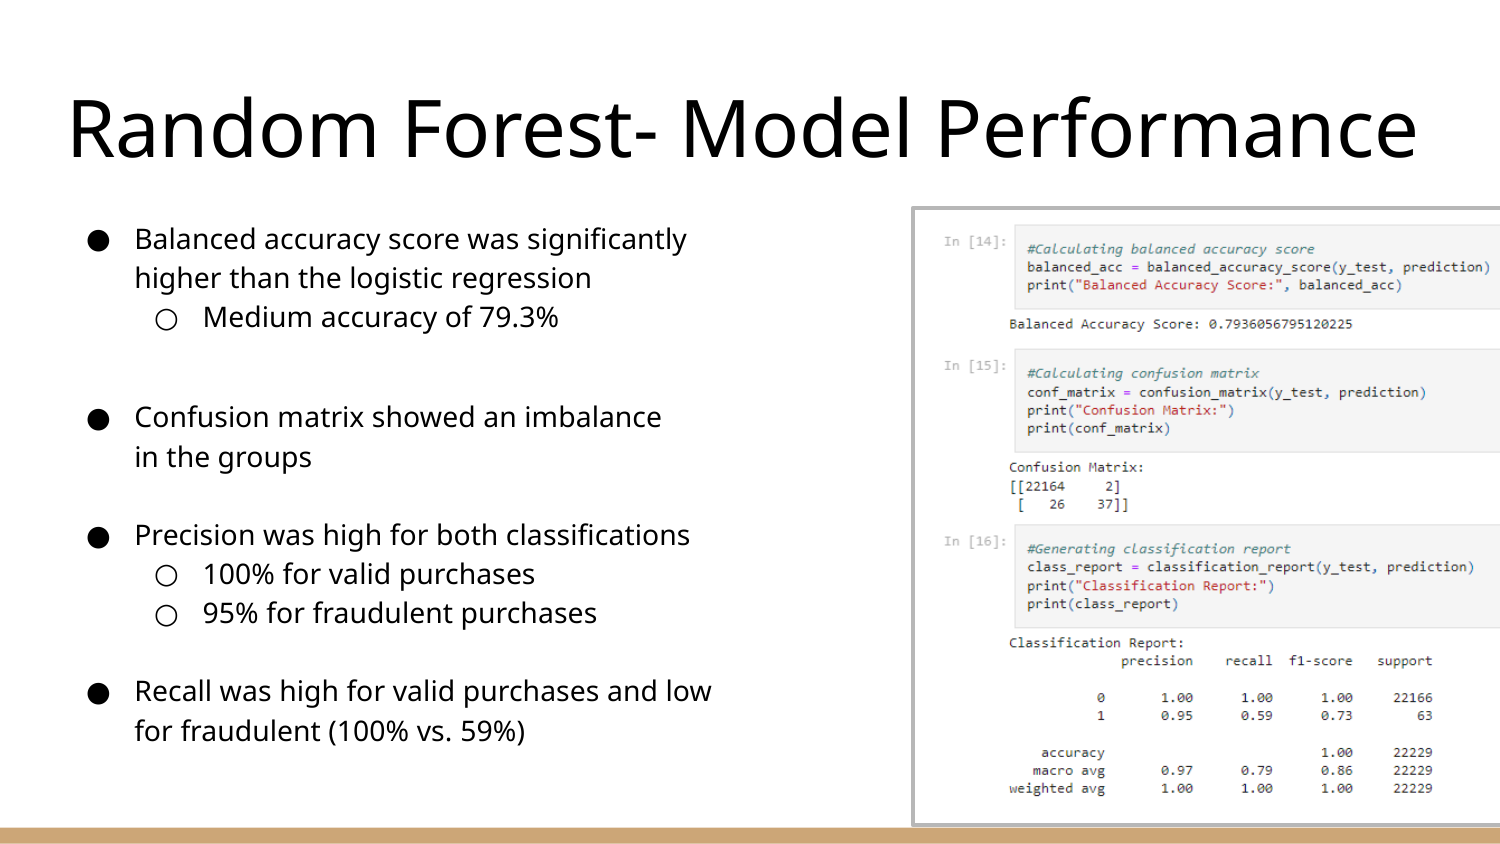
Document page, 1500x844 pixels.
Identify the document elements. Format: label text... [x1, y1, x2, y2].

list Balanced accuracy score was significantly higher than the logistic regression Medium accuracy of 79.3% Confusion matrix showed an imbalance in the groups Precision was high for both classifications 100% for valid purchases 95% for fraudulent purchases Recall was high for valid purchases and low for fraudulent (100% vs. 59%) [51, 200, 1449, 766]
title Random Forest- Model Performance [51, 51, 1449, 189]
picture [915, 209, 1500, 823]
